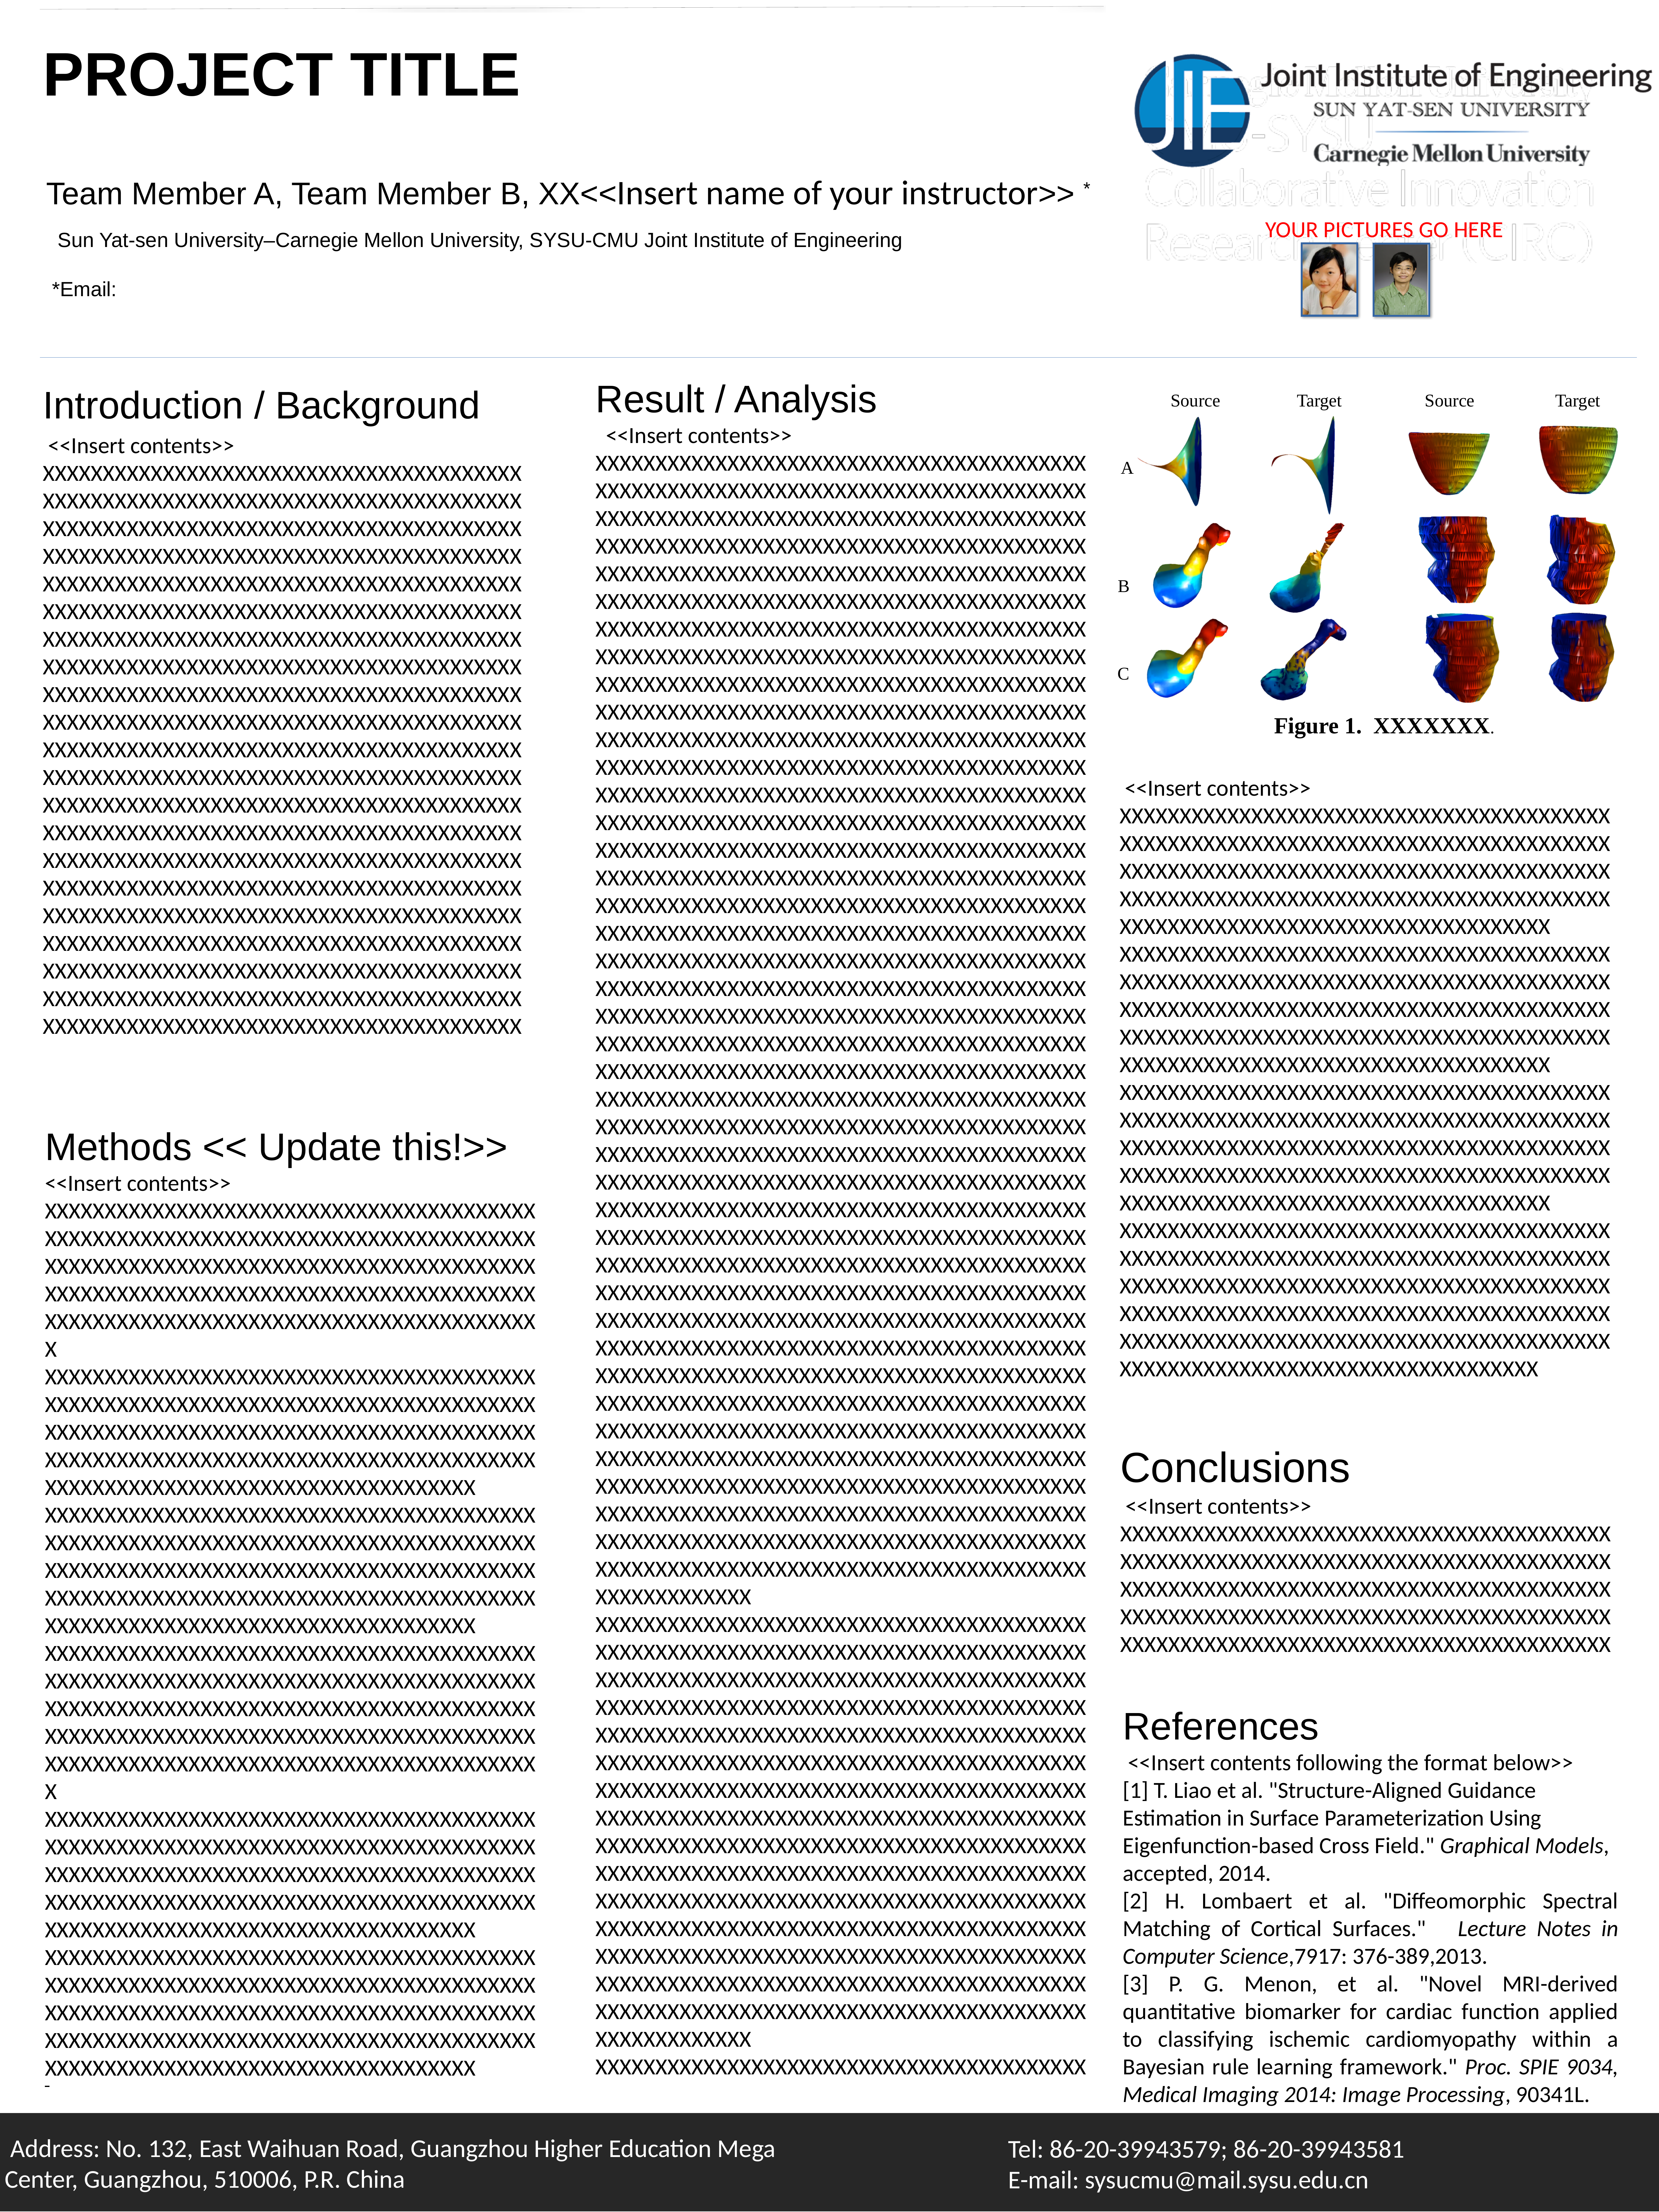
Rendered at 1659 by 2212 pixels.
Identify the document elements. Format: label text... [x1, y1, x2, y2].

text_box Conclusions <<Insert contents>> XXXXXXXXXXXXXXXXXXXXXXXXXXXXXXXXXXXXXXXXXXXXXXXXXXXXXXXXXXXXXXXXXXXXXXXXXXXXXXXXXXXXXXXXXXXXXXXXXXXXXXXXXXXXXXXXXXXXXXXXXXXXXXXXXXXXXXXXXXXXXXXXXXXXXXXXXXXXXXXXXXXXXXXXXXXXXXXXXXXXXXXXXXXXXXXXXXXXXXXXXXXXX [1116, 1438, 1621, 1687]
picture [1136, 410, 1626, 705]
picture [1123, 49, 1659, 315]
text_box Target [1555, 388, 1601, 410]
text_box <<Insert contents>> XXXXXXXXXXXXXXXXXXXXXXXXXXXXXXXXXXXXXXXXXXXXXXXXXXXXXXXXXXXXXXXXXXXXXXXXXXXXXXXXXXXXXXXXXXXXXXXXXXXXXXXXXXXXXXXXXXXXXXXXXXXXXXXXXXXXXXXXXXXXXXXXXXXXXXXXXXXXXXXXXXXXXXXXXXXXXXXXXXXXXXXXXXXXXXXXXXXXXXXX XXXXXXXXXXXXXXXXXXXXXXXXXXXXXXXXXXXXXXXXXXXXXXXXXXXXXXXXXXXXXXXXXXXXXXXXXXXXXXXXXXXXXXXXXXXXXXXXXXXXXXXXXXXXXXXXXXXXXXXXXXXXXXXXXXXXXXXXXXXXXXXXXXXXXXXXXXXXXXXXXXXXXXXXXXXXXXXXXXXXXXXXXXXXXXXXXXXXXXXX XXXXXXXXXXXXXXXXXXXXXXXXXXXXXXXXXXXXXXXXXXXXXXXXXXXXXXXXXXXXXXXXXXXXXXXXXXXXXXXXXXXXXXXXXXXXXXXXXXXXXXXXXXXXXXXXXXXXXXXXXXXXXXXXXXXXXXXXXXXXXXXXXXXXXXXXXXXXXXXXXXXXXXXXXXXXXXXXXXXXXXXXXXXXXXXXXXXXXXXX XXXXXXXXXXXXXXXXXXXXXXXXXXXXXXXXXXXXXXXXXXXXXXXXXXXXXXXXXXXXXXXXXXXXXXXXXXXXXXXXXXXXXXXXXXXXXXXXXXXXXXXXXXXXXXXXXXXXXXXXXXXXXXXXXXXXXXXXXXXXXXXXXXXXXXXXXXXXXXXXXXXXXXXXXXXXXXXXXXXXXXXXXXXXXXXXXXXXXXXXXXXXXXXXXXXXXXXXXXXXXXXXXXXXXXXXXXXXXXXX [1115, 770, 1620, 1383]
text_box Team Member A, Team Member B, XX<<Insert name of your instructor>> * Sun Yat-sen University–Carnegie Mellon University, SYSU-CMU Joint Institute of Engineering *Email: [41, 167, 1138, 303]
text_box B [1115, 571, 1133, 598]
text_box Source [1425, 388, 1475, 410]
text_box C [1115, 659, 1132, 686]
text_box Source [1168, 386, 1223, 410]
text_box [38, 980, 539, 1118]
text_box Target [1294, 386, 1344, 410]
text_box Address: No. 132, East Waihuan Road, Guangzhou Higher Education Mega Center, Guangzhou, 510006, P.R. China [0, 2113, 1659, 2211]
text_box Tel: 86-20-39943579; 86-20-39943581 E-mail: sysucmu@mail.sysu.edu.cn [1003, 2130, 1567, 2196]
text_box References <<Insert contents following the format below>> [1] T. Liao et al. "Structure-Aligned Guidance Estimation in Surface Parameterization Using Eigenfunction-based Cross Field." Graphical Models, accepted, 2014. [2] H. Lombaert et al. "Diffeomorphic Spectral Matching of Cortical Surfaces." Lecture Notes in Computer Science,7917: 376-389,2013. [3] P. G. Menon, et al. "Novel MRI-derived quantitative biomarker for cardiac function applied to classifying ischemic cardiomyopathy within a Bayesian rule learning framework." Proc. SPIE 9034, Medical Imaging 2014: Image Processing, 90341L. [1118, 1699, 1623, 2109]
text_box Result / Analysis <<Insert contents>> XXXXXXXXXXXXXXXXXXXXXXXXXXXXXXXXXXXXXXXXXXXXXXXXXXXXXXXXXXXXXXXXXXXXXXXXXXXXXXXXXXXXXXXXXXXXXXXXXXXXXXXXXXXXXXXXXXXXXXXXXXXXXXXXXXXXXXXXXXXXXXXXXXXXXXXXXXXXXXXXXXXXXXXXXXXXXXXXXXXXXXXXXXXXXXXXXXXXXXXXXXXXX XXXXXXXXXXXXXXXXXXXXXXXXXXXXXXXXXXXXXXXXXXXXXXXXXXXXXXXXXXXXXXXXXXXXXXXXXXXXXXXXXXXXXXXXXXXXXXXXXXXXXXXXXXXXXXXXXXXXXXXXXXXXXXXXXXXXXXXXXXXXXXXXXXXXXXXXXXXXXXXXXXXXXXXXXXXXXXXXXXXXXXXXXXXXXXXXXXXXXXXXXXXXX XXXXXXXXXXXXXXXXXXXXXXXXXXXXXXXXXXXXXXXXXXXXXXXXXXXXXXXXXXXXXXXXXXXXXXXXXXXXXXXXXXXXXXXXXXXXXXXXXXXXXXXXXXXXXXXXXXXXXXXXXXXXXXXXXXXXXXXXXXXXXXXXXXXXXXXXXXXXXXXXXXXXXXXXXXXXXXXXXXXXXXXXXXXXXXXXXXXXXXXXXXXXX XXXXXXXXXXXXXXXXXXXXXXXXXXXXXXXXXXXXXXXXXXXXXXXXXXXXXXXXXXXXXXXXXXXXXXXXXXXXXXXXXXXXXXXXXXXXXXXXXXXXXXXXXXXXXXXXXXXXXXXXXXXXXXXXXXXXXXXXXXXXXXXXXXXXXXXXXXXXXXXXXXXXXXXXXXXXXXXXXXXXXXXXXXXXXXXXXXXXXXXXXXXXXXXXXXXXXXXXXXXXXXXXXXXXXXXXXXXXXXXXXXXXXXXXXXXXXXXXXXXXXXXXXXXXXXXXXXXXXXXXXXXXXXXXXXXXXXXXXXXXXXXXXXXXXXXXXXXXXXXXXXXXXXXXXXXXXXXXXXXXXXXXXXXXXXXXXXXXXXXXXXXXXXXXXXXXXXXXXXXXXXXXXXXXXXXXXXXXXXXXXXXXXXXXXXXXXXXXXXXXXXXXXXXXXXXXXXXXXXXXXXXXXXXXXXX XXXXXXXXXXXXXXXXXXXXXXXXXXXXXXXXXXXXXXXXXXXXXXXXXXXXXXXXXXXXXXXXXXXXXXXXXXXXXXXXXXXXXXXXXXXXXXXXXXXXXXXXXXXXXXXXXXXXXXXXXXXXXXXXXXXXXXXXXXXXXXXXXXXXXXXXXXXXXXXXXXXXXXXXXXXXXXXXXXXXXXXXXXXXXXXXXXXXXXXXXXXXX XXXXXXXXXXXXXXXXXXXXXXXXXXXXXXXXXXXXXXXXXXXXXXXXXXXXXXXXXXXXXXXXXXXXXXXXXXXXXXXXXXXXXXXXXXXXXXXXXXXXXXXXXXXXXXXXXXXXXXXXXXXXXXXXXXXXXXXXXXXXXXXXXXXXXXXXXXXXXXXXXXXXXXXXXXXXXXXXXXXXXXXXXXXXXXXXXXXXXXXXXXXXX XXXXXXXXXXXXXXXXXXXXXXXXXXXXXXXXXXXXXXXXXXXXXXXXXXXXXXXXXXXXXXXXXXXXXXXXXXXXXXXXXXXXXXXXXXXXXXXXXXXXXXXXXXXXXXXXXXXXXXXXXXXXXXXXXXXXXXXXXXXXXXXXXXXXXXXXXXXXXXXXXXXXXXXXXXXXXXXXXXXXXXXXXXXXXXXXXXXXXXXXXXXXXXXXXXXXXXXXXX XXXXXXXXXXXXXXXXXXXXXXXXXXXXXXXXXXXXXXXXXXXXXXXXXXXXXXXXXXXXXXXXXXXXXXXXXXXXXXXXXXXXXXXXXXXXXXXXXXXXXXXXXXXXXXXXXXXXXXXXXXXXXXXXXXXXXXXXXXXXXXXXXXXXXXXXXXXXXXXXXXXXXXXXXXXXXXXXXXXXXXXXXXXXXXXXXXXXXXXXXXXXX XXXXXXXXXXXXXXXXXXXXXXXXXXXXXXXXXXXXXXXXXXXXXXXXXXXXXXXXXXXXXXXXXXXXXXXXXXXXXXXXXXXXXXXXXXXXXXXXXXXXXXXXXXXXXXXXXXXXXXXXXXXXXXXXXXXXXXXXXXXXXXXXXXXXXXXXXXXXXXXXXXXXXXXXXXXXXXXXXXXXXXXXXXXXXXXXXXXXXXXXXXXXX XXXXXXXXXXXXXXXXXXXXXXXXXXXXXXXXXXXXXXXXXXXXXXXXXXXXXXXXXXXXXXXXXXXXXXXXXXXXXXXXXXXXXXXXXXXXXXXXXXXXXXXXXXXXXXXXXXXXXXXXXXXXXXXXXXXXXXXXXXXXXXXXXXXXXXXXXXXXXXXXXXXXXXXXXXXXXXXXXXXXXXXXXXXXXXXXXXXXXXXXXXXXXXXXXXXXXXXXXX XXXXXXXXXXXXXXXXXXXXXXXXXXXXXXXXXXXXXXXXX [591, 372, 1096, 2082]
text_box Methods << Update this!>> <<Insert contents>> XXXXXXXXXXXXXXXXXXXXXXXXXXXXXXXXXXXXXXXXXXXXXXXXXXXXXXXXXXXXXXXXXXXXXXXXXXXXXXXXXXXXXXXXXXXXXXXXXXXXXXXXXXXXXXXXXXXXXXXXXXXXXXXXXXXXXXXXXXXXXXXXXXXXXXXXXXXXXXXXXXXXXXXXXXXXXXXXXXXXXXXXXXXXXXXXXXXXXXXXXXXXXX XXXXXXXXXXXXXXXXXXXXXXXXXXXXXXXXXXXXXXXXXXXXXXXXXXXXXXXXXXXXXXXXXXXXXXXXXXXXXXXXXXXXXXXXXXXXXXXXXXXXXXXXXXXXXXXXXXXXXXXXXXXXXXXXXXXXXXXXXXXXXXXXXXXXXXXXXXXXXXXXXXXXXXXXXXXXXXXXXXXXXXXXXXXXXXXXXXXXXXXX XXXXXXXXXXXXXXXXXXXXXXXXXXXXXXXXXXXXXXXXXXXXXXXXXXXXXXXXXXXXXXXXXXXXXXXXXXXXXXXXXXXXXXXXXXXXXXXXXXXXXXXXXXXXXXXXXXXXXXXXXXXXXXXXXXXXXXXXXXXXXXXXXXXXXXXXXXXXXXXXXXXXXXXXXXXXXXXXXXXXXXXXXXXXXXXXXXXXXXXX XXXXXXXXXXXXXXXXXXXXXXXXXXXXXXXXXXXXXXXXXXXXXXXXXXXXXXXXXXXXXXXXXXXXXXXXXXXXXXXXXXXXXXXXXXXXXXXXXXXXXXXXXXXXXXXXXXXXXXXXXXXXXXXXXXXXXXXXXXXXXXXXXXXXXXXXXXXXXXXXXXXXXXXXXXXXXXXXXXXXXXXXXXXXXXXXXXXXXXXXXXXXXX XXXXXXXXXXXXXXXXXXXXXXXXXXXXXXXXXXXXXXXXXXXXXXXXXXXXXXXXXXXXXXXXXXXXXXXXXXXXXXXXXXXXXXXXXXXXXXXXXXXXXXXXXXXXXXXXXXXXXXXXXXXXXXXXXXXXXXXXXXXXXXXXXXXXXXXXXXXXXXXXXXXXXXXXXXXXXXXXXXXXXXXXXXXXXXXXXXXXXXXX XXXXXXXXXXXXXXXXXXXXXXXXXXXXXXXXXXXXXXXXXXXXXXXXXXXXXXXXXXXXXXXXXXXXXXXXXXXXXXXXXXXXXXXXXXXXXXXXXXXXXXXXXXXXXXXXXXXXXXXXXXXXXXXXXXXXXXXXXXXXXXXXXXXXXXXXXXXXXXXXXXXXXXXXXXXXXXXXXXXXXXXXXXXXXXXXXXXXXXXX [40, 1119, 548, 2099]
text_box Introduction / Background <<Insert contents>> XXXXXXXXXXXXXXXXXXXXXXXXXXXXXXXXXXXXXXXXXXXXXXXXXXXXXXXXXXXXXXXXXXXXXXXXXXXXXXXXXXXXXXXXXXXXXXXXXXXXXXXXXXXXXXXXXXXXXXXXXXXXXXXXXXXXXXXXXXXXXXXXXXXXXXXXXXXXXXXXXXXXXXXXXXXXXXXXXXXXXXXXXXXXXXXXXXXXXXXX XXXXXXXXXXXXXXXXXXXXXXXXXXXXXXXXXXXXXXXXXXXXXXXXXXXXXXXXXXXXXXXXXXXXXXXXXXXXXXXXXXXXXXXXXXXXXXXXXXXXXXXXXXXXXXXXXXXXXXXXXXXXXXXXXXXXXXXXXXXXXXXXXXXXXXXXXXXXXXXXXXXXXXXXXXXXXXXXXXXXXXXXXXXXXXXXXXXXXXXX XXXXXXXXXXXXXXXXXXXXXXXXXXXXXXXXXXXXXXXXXXXXXXXXXXXXXXXXXXXXXXXXXXXXXXXXXXXXXXXXXXXXXXXXXXXXXXXXXXXXXXXXXXXXXXXXXXXXXXXXXXXXXXXXXXXXXXXXXXXXXXXXXXXXXXXXXXXXXXXXXXXXXXXXXXXXXXXXXXXXXXXXXXXXXXXXXXXXXXXX XXXXXXXXXXXXXXXXXXXXXXXXXXXXXXXXXXXXXXXXXXXXXXXXXXXXXXXXXXXXXXXXXXXXXXXXXXXXXXXXXXXXXXXXXXXXXXXXXXXXXXXXXXXXXXXXXXXXXXXXXXXXXXXXXXXXXXXXXXXXXXXXXXXXXXXXXXXXXXXXXXXXXXXXXXXXXXXXXXXXXXXXXXXXXXXXXXXXXXXXXXXXXXXXXXXXXXXXXXXXXXXXXXXXXXXXXXXXXXXX [38, 378, 534, 980]
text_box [40, 6, 1104, 10]
text_box A [1118, 453, 1134, 480]
text_box PROJECT TITLE [38, 32, 1135, 110]
text_box Figure 1. XXXXXXX. [1157, 708, 1603, 741]
